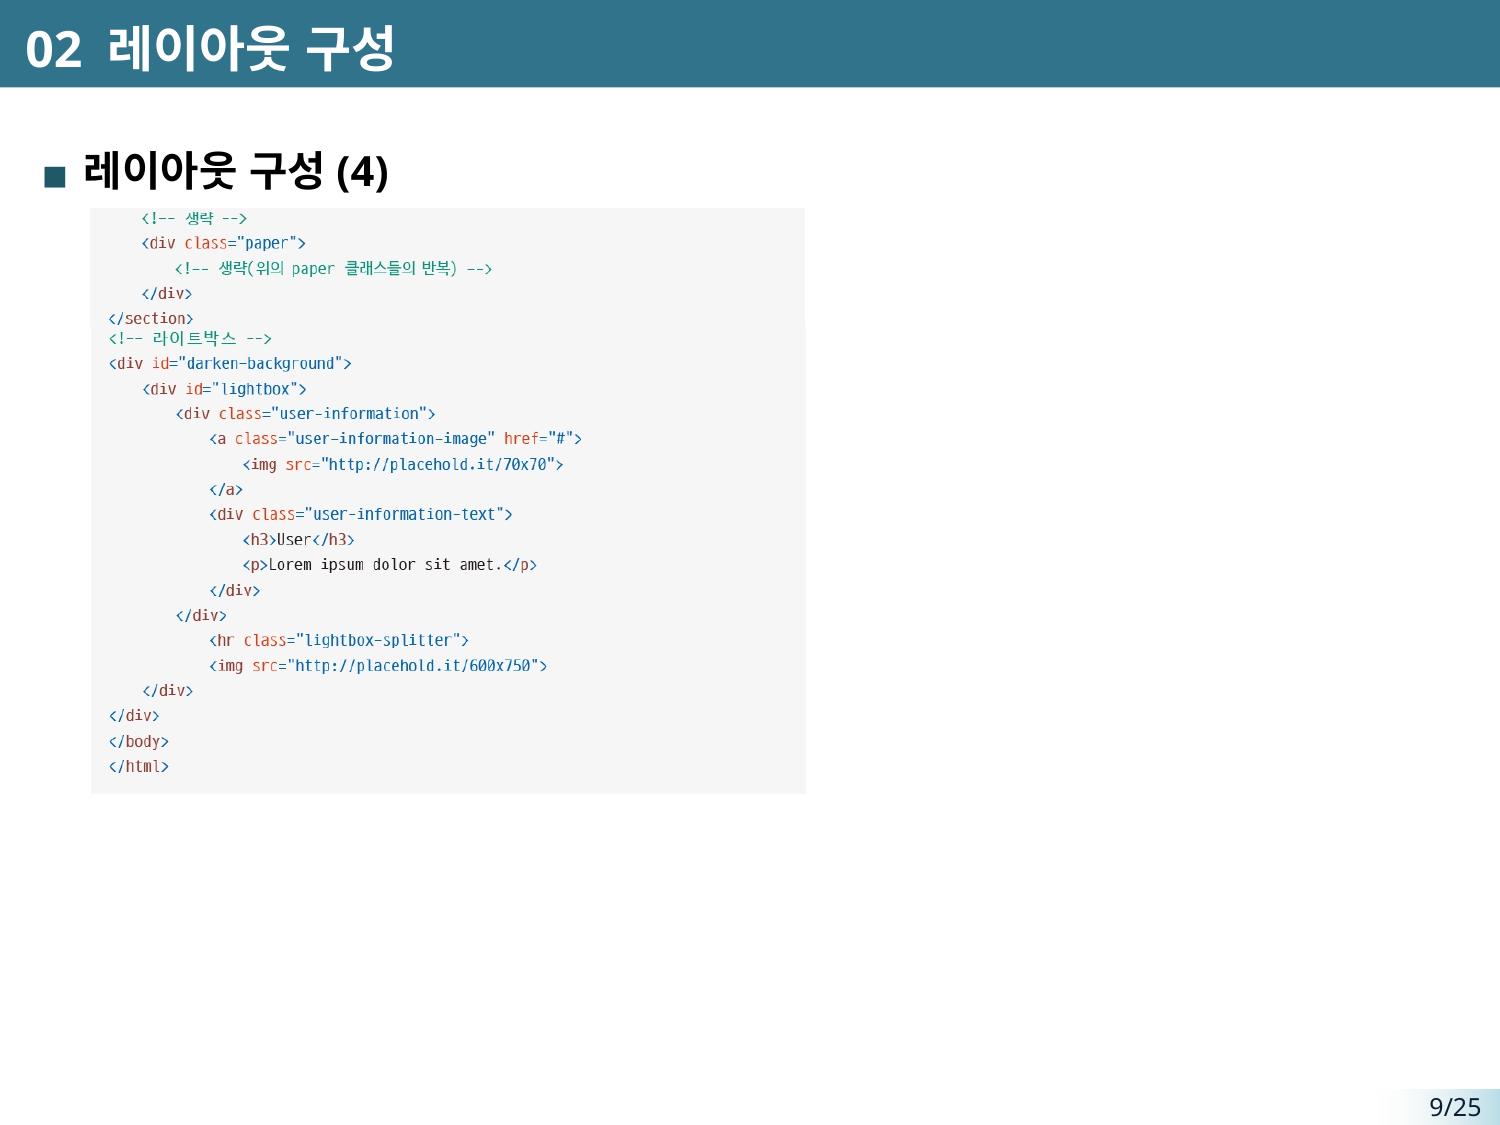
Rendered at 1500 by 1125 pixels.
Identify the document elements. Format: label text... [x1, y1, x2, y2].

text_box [88, 207, 810, 797]
list 레이아웃 구성(4) [10, 126, 1481, 1057]
title 02 레이아웃 구성 [10, 8, 1288, 87]
